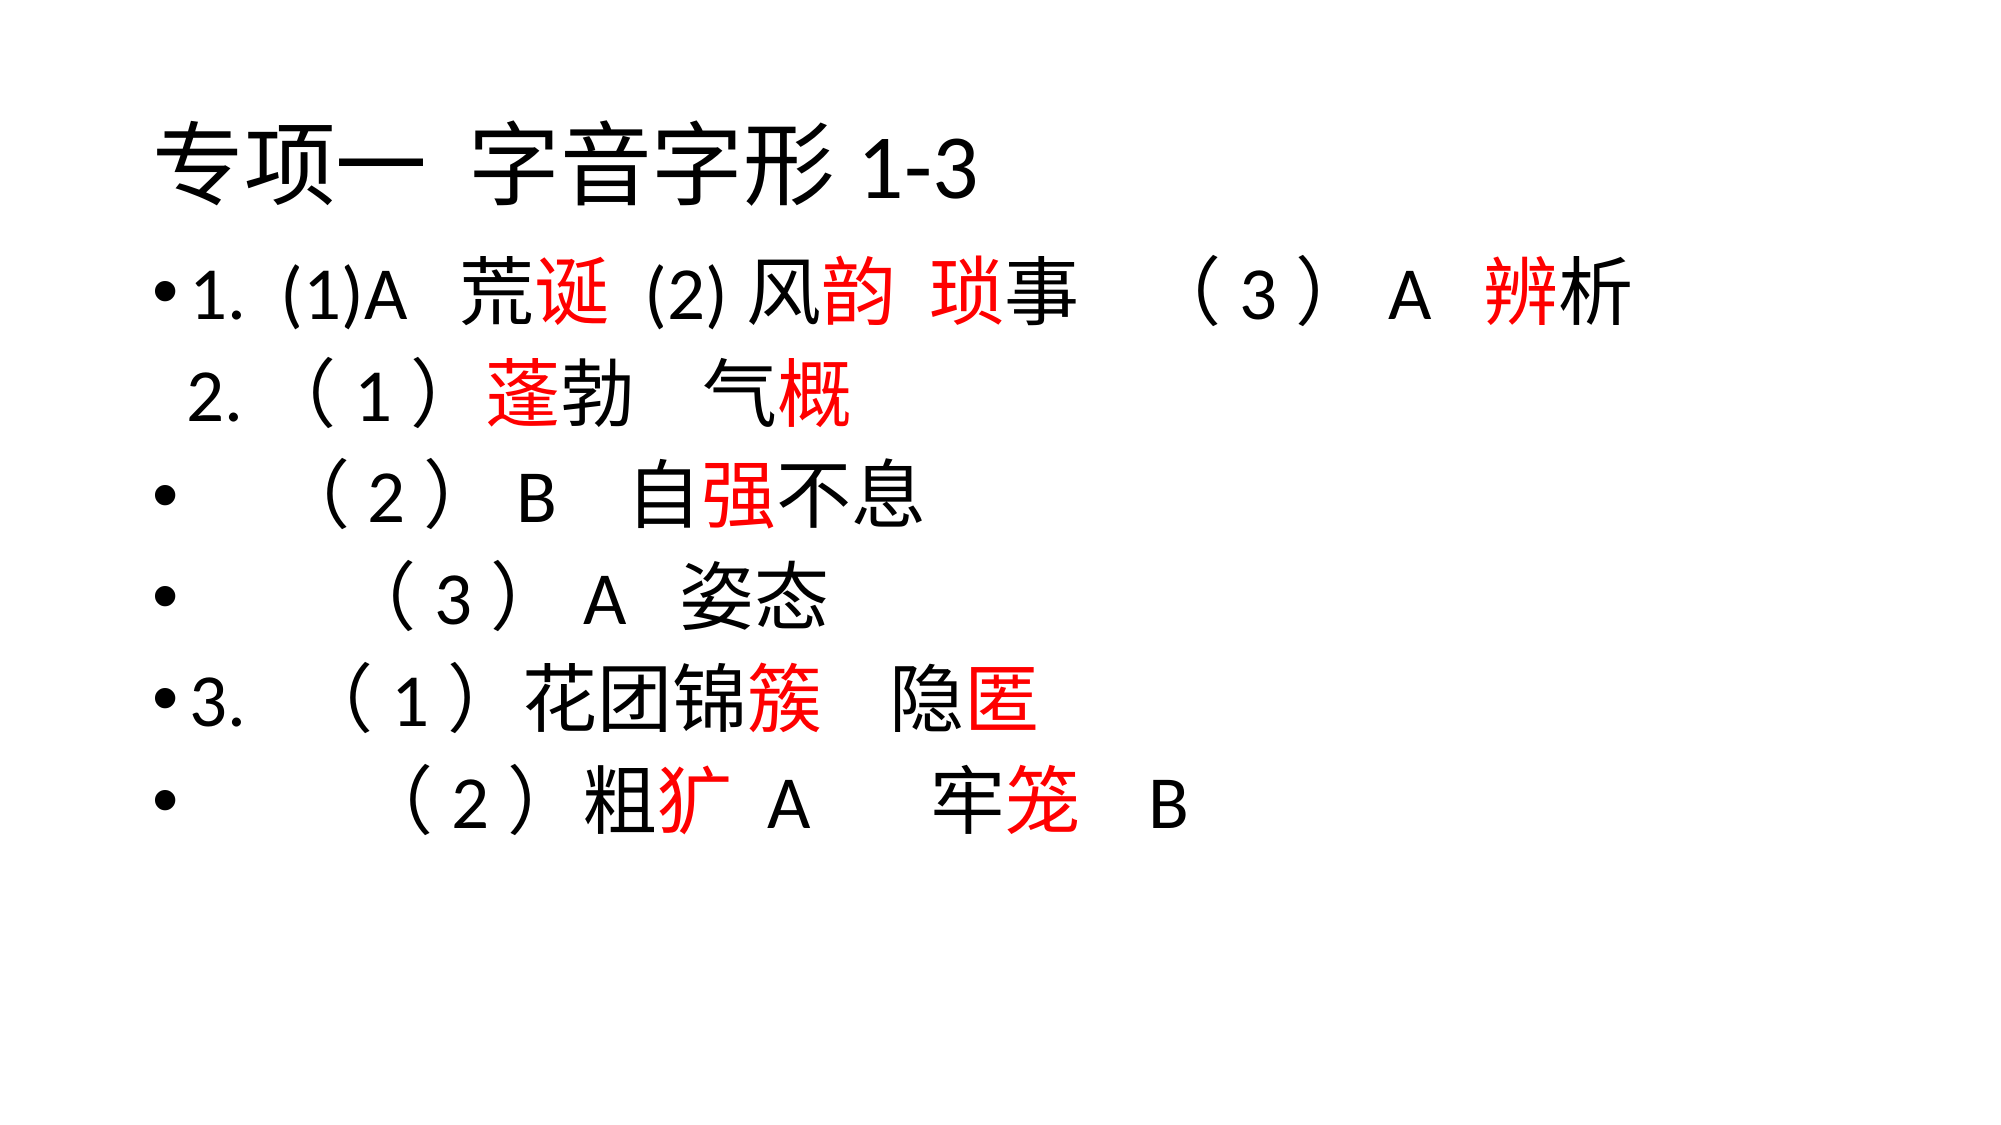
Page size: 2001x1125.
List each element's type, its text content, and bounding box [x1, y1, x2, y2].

list 1. (1)A 荒诞 (2)风韵 琐事 （3）A 辨析 2.（1）蓬勃 气概 （2）B 自强不息 （3）A 姿态 3. （1）花团锦簇 隐匿 （2）粗犷 A 牢笼 B [137, 247, 1863, 961]
title 专项一 字音字形1-3 [137, 59, 1863, 247]
